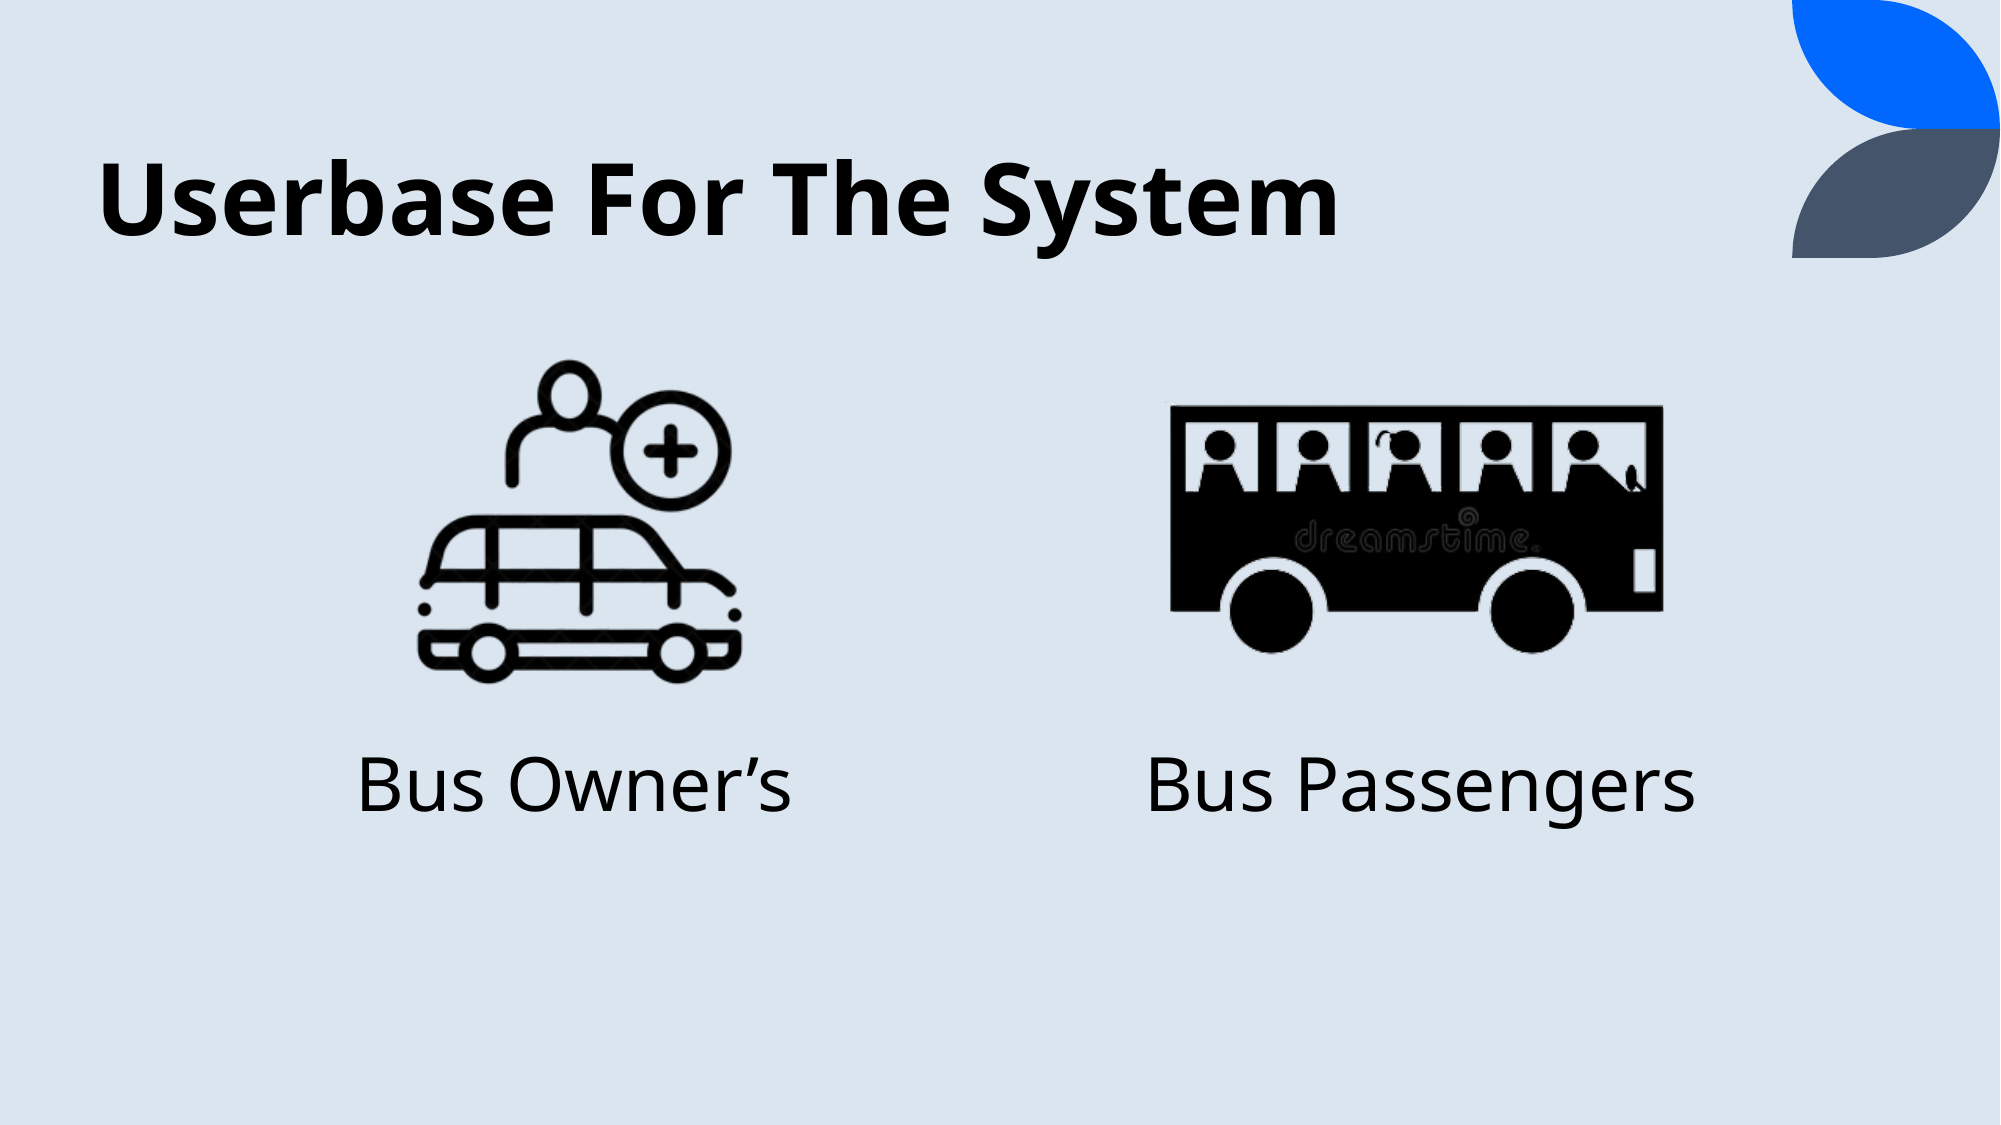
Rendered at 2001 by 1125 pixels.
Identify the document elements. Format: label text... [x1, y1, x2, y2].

picture [1119, 299, 1723, 753]
title Userbase For The System [80, 47, 1685, 265]
picture [395, 345, 754, 707]
text_box Bus Owner’s [235, 716, 914, 836]
text_box Bus Passengers [1081, 716, 1761, 836]
